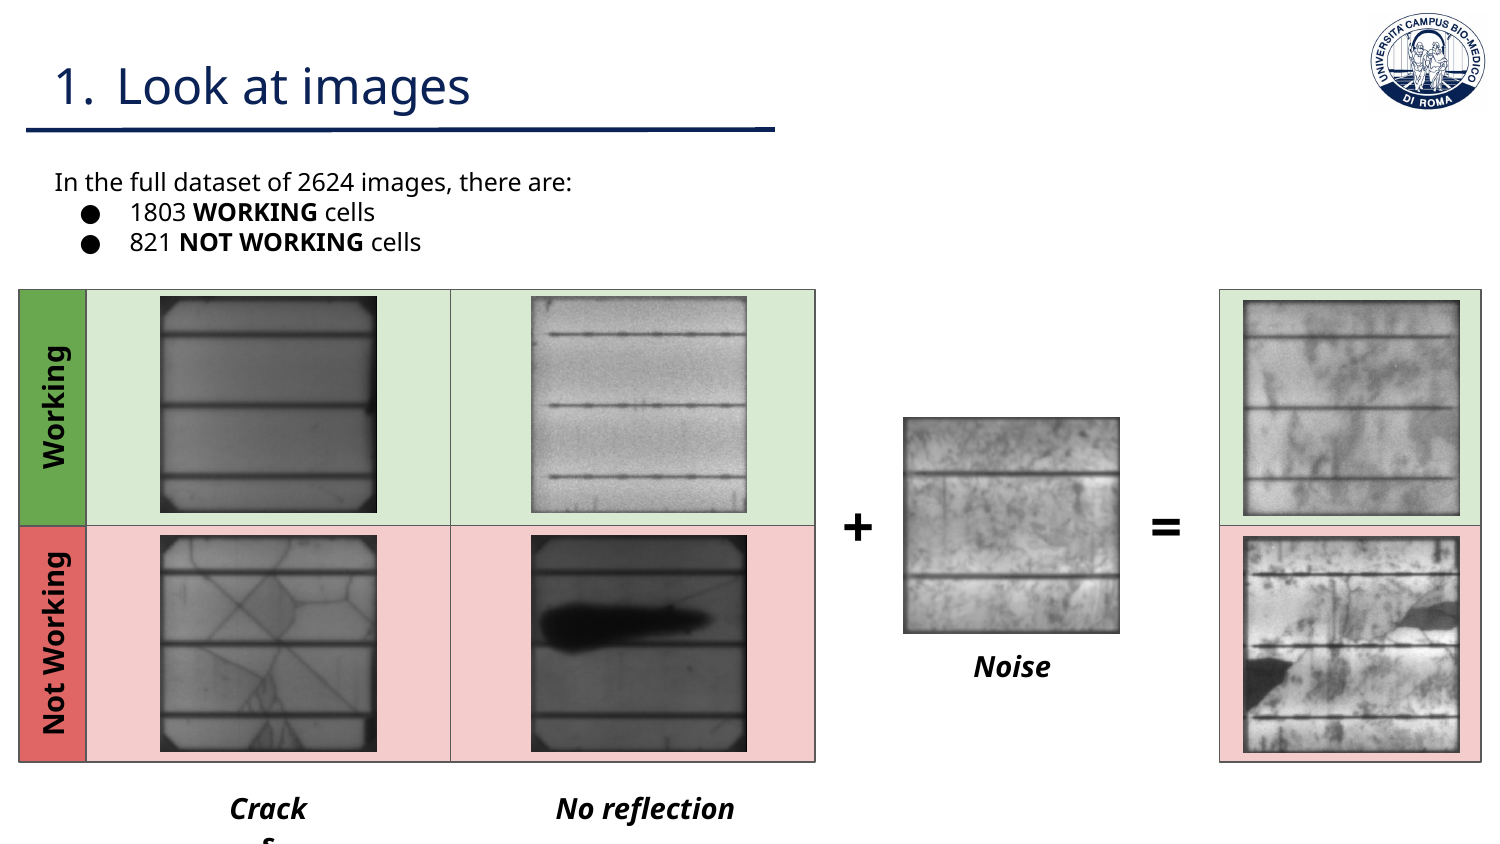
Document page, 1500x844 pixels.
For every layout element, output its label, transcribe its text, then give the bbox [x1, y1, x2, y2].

picture [1369, 12, 1488, 111]
text_box [86, 289, 450, 525]
picture [903, 417, 1120, 634]
text_box Not Working [18, 525, 86, 762]
text_box Look at images [26, 39, 673, 127]
text_box [86, 525, 450, 762]
text_box Cracks [208, 775, 329, 844]
picture [160, 296, 377, 513]
text_box Noise [904, 642, 1120, 699]
text_box [450, 289, 815, 525]
picture [1243, 536, 1460, 753]
text_box No reflection [528, 775, 763, 840]
text_box [450, 525, 815, 762]
text_box [1219, 525, 1482, 762]
text_box = [1135, 476, 1203, 574]
picture [530, 535, 747, 752]
picture [530, 296, 747, 513]
text_box [1219, 289, 1481, 526]
text_box In the full dataset of 2624 images, there are: 1803 WORKING cells 821 NOT WORKING cells [39, 151, 775, 272]
picture [1243, 299, 1460, 516]
picture [160, 535, 377, 752]
text_box Working [18, 289, 86, 525]
text_box + [827, 476, 895, 574]
